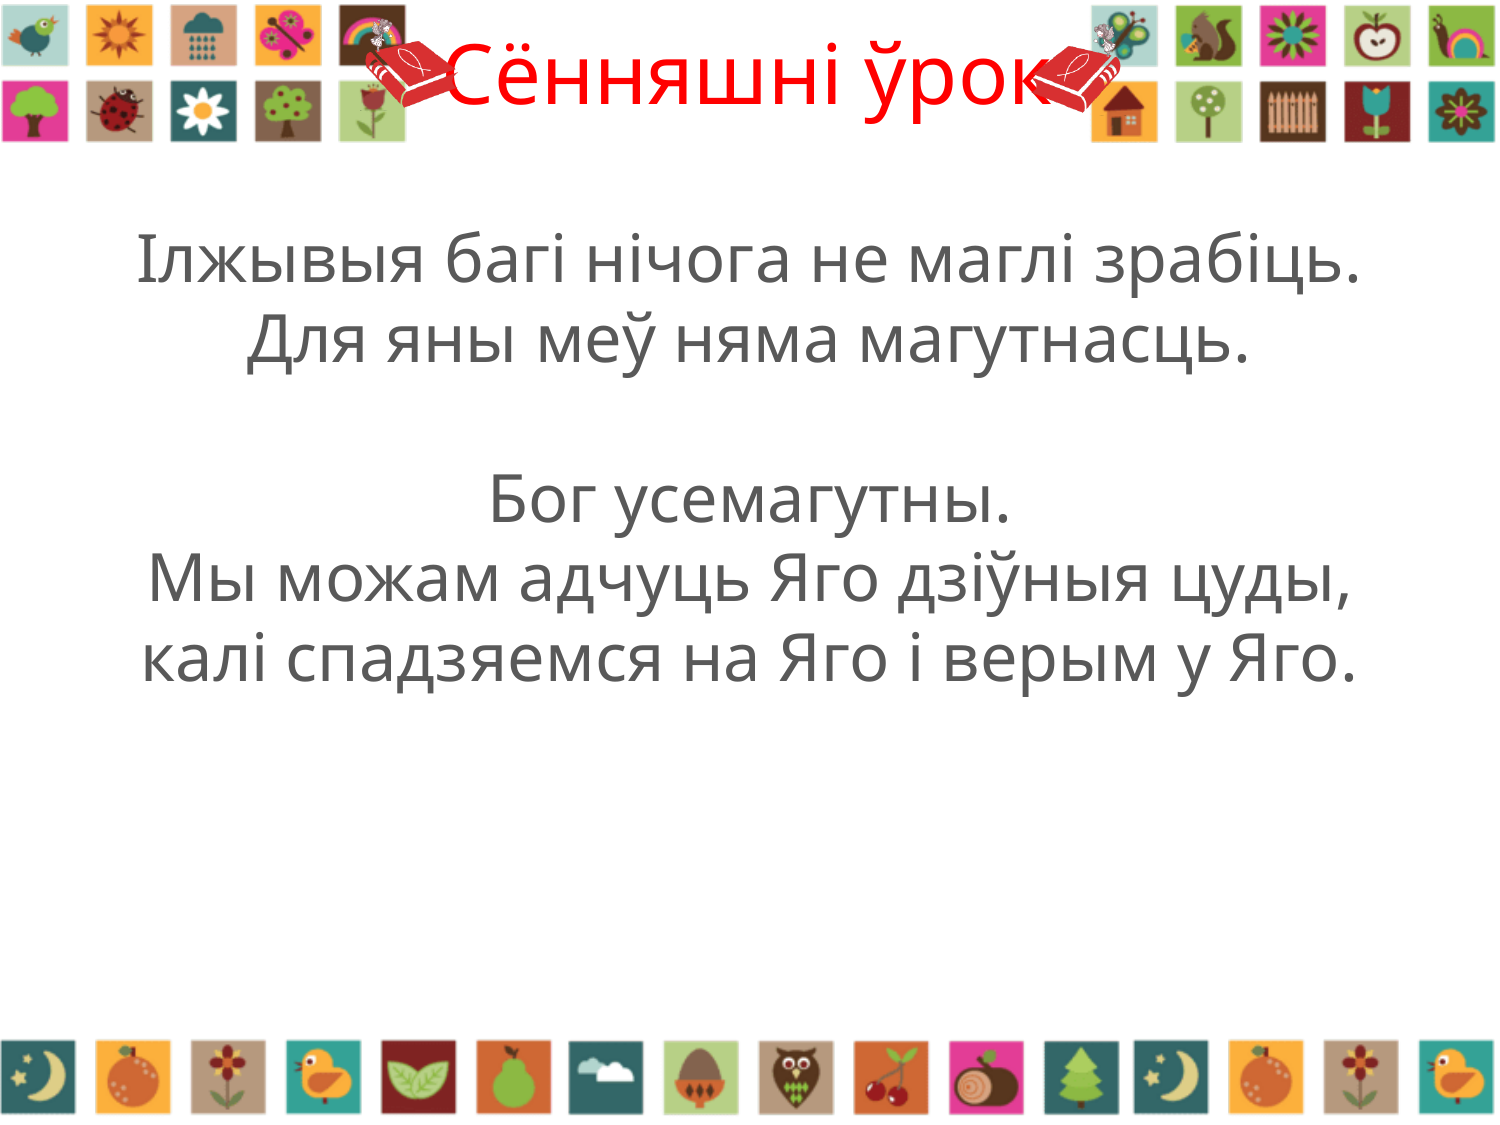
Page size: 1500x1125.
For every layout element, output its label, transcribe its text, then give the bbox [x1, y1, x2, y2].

text_box Ілжывыя багі нічога не маглі зрабіць. Для яны меў няма магутнасць. Бог усемагутны. Мы можам адчуць Яго дзіўныя цуды, калі спадзяемся на Яго і верым у Яго. [76, 208, 1424, 783]
picture [0, 3, 490, 150]
picture [999, 3, 1500, 150]
text_box Сённяшні ўрок [425, 13, 1078, 129]
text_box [0, 1028, 1500, 1118]
